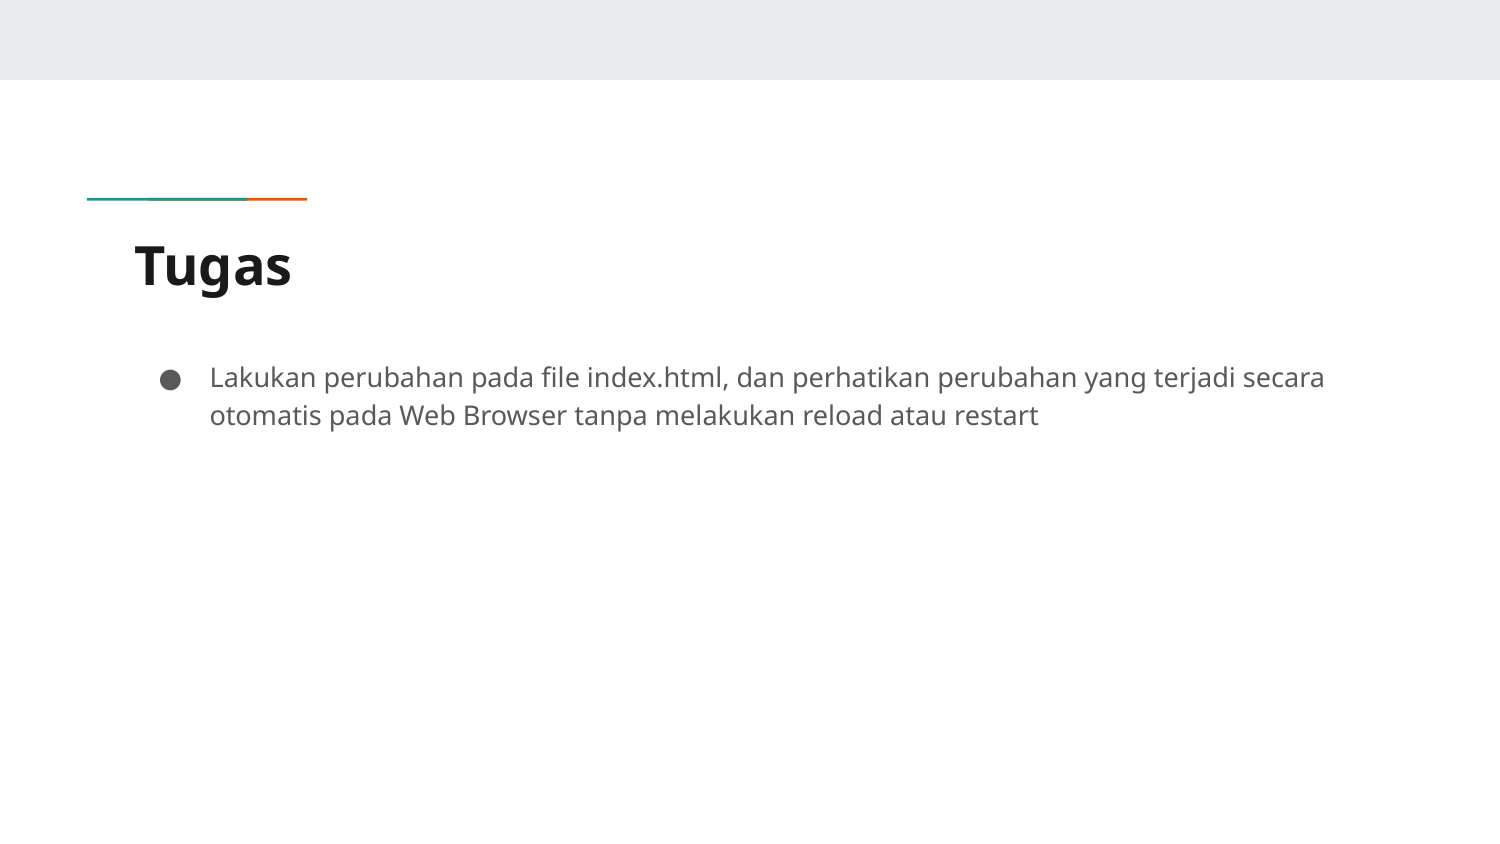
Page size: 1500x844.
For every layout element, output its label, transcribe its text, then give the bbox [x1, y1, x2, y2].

list Lakukan perubahan pada file index.html, dan perhatikan perubahan yang terjadi secara otomatis pada Web Browser tanpa melakukan reload atau restart [119, 341, 1381, 712]
title Tugas [119, 216, 1381, 305]
